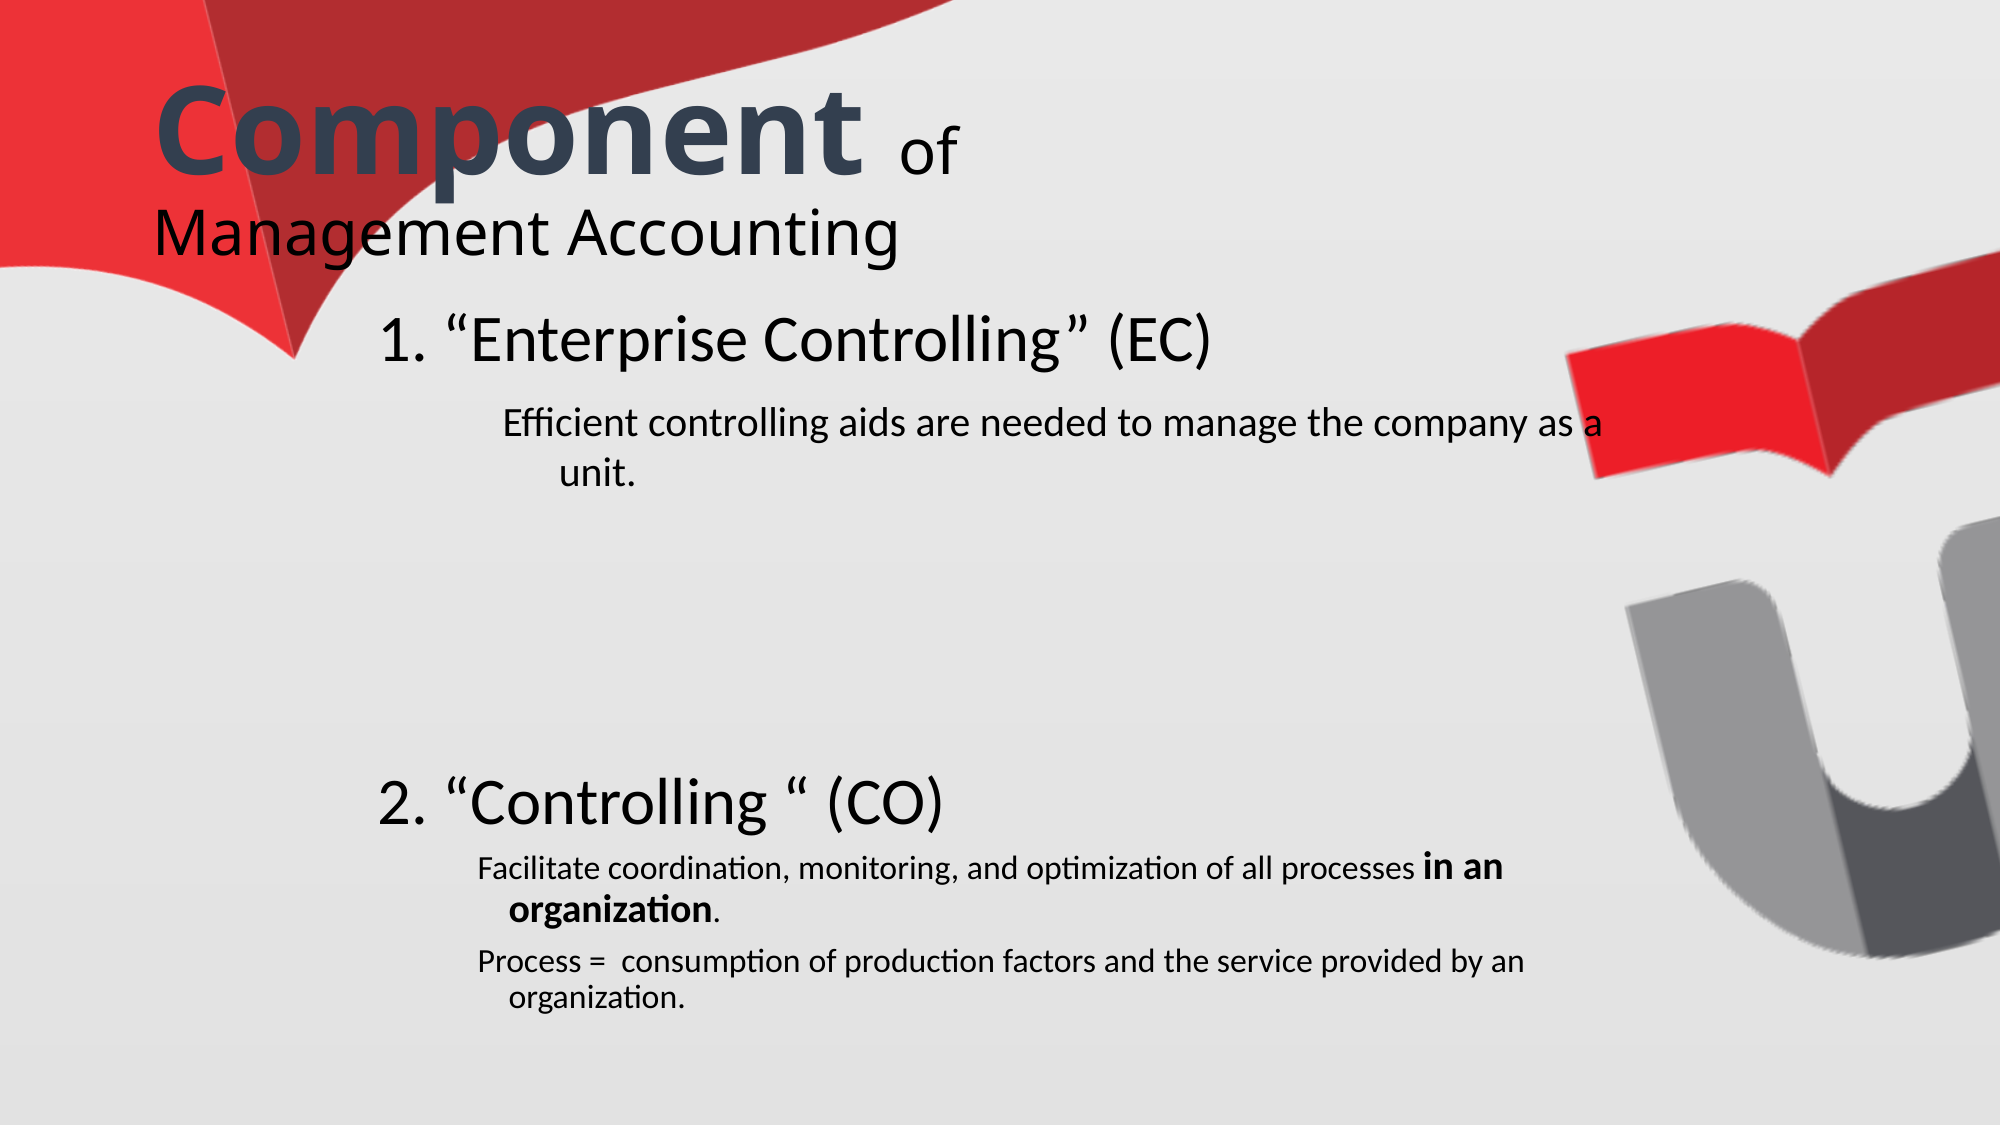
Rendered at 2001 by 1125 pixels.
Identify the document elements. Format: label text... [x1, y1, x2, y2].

text_box 2. “Controlling “ (CO) [362, 749, 1200, 988]
picture [0, 0, 1019, 451]
title Component of Management Accounting [137, 59, 1863, 278]
text_box 1. “Enterprise Controlling” (EC) [362, 287, 1288, 525]
list Facilitate coordination, monitoring, and optimization of all processes in an organization. Process = consumption of production factors and the service provided by an organization. [462, 837, 1675, 1025]
text_box Efficient controlling aids are needed to manage the company as a unit. [487, 387, 1700, 575]
picture [1520, 232, 2001, 1028]
